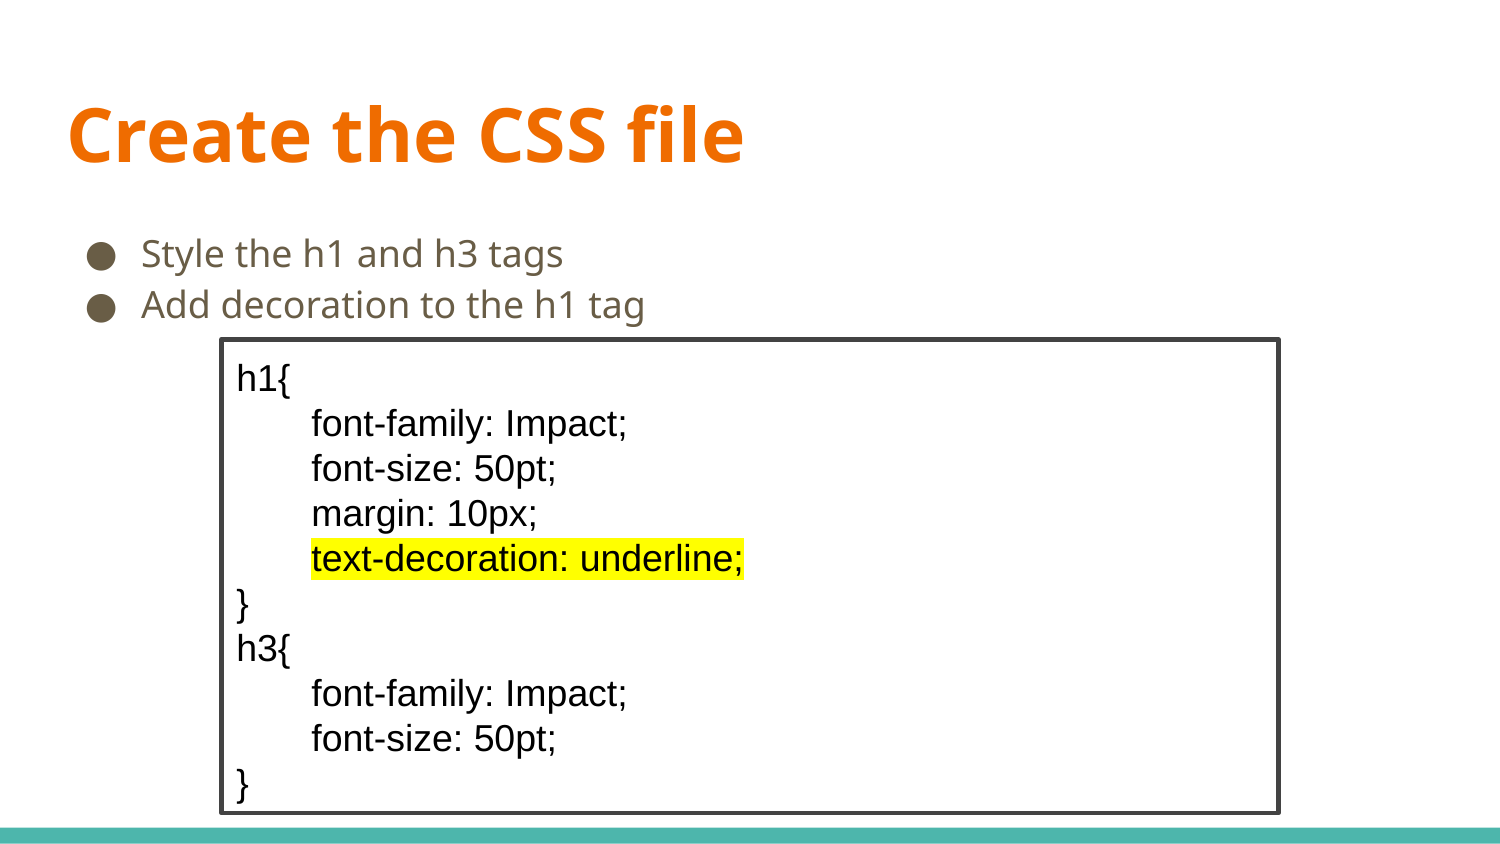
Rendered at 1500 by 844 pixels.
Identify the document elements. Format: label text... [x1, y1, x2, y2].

list Style the h1 and h3 tags Add decoration to the h1 tag [51, 207, 1449, 750]
title Create the CSS file [51, 72, 1449, 189]
text_box h1{ font-family: Impact; font-size: 50pt; margin: 10px; text-decoration: underline; } h3{ font-family: Impact; font-size: 50pt; } [221, 339, 1279, 814]
